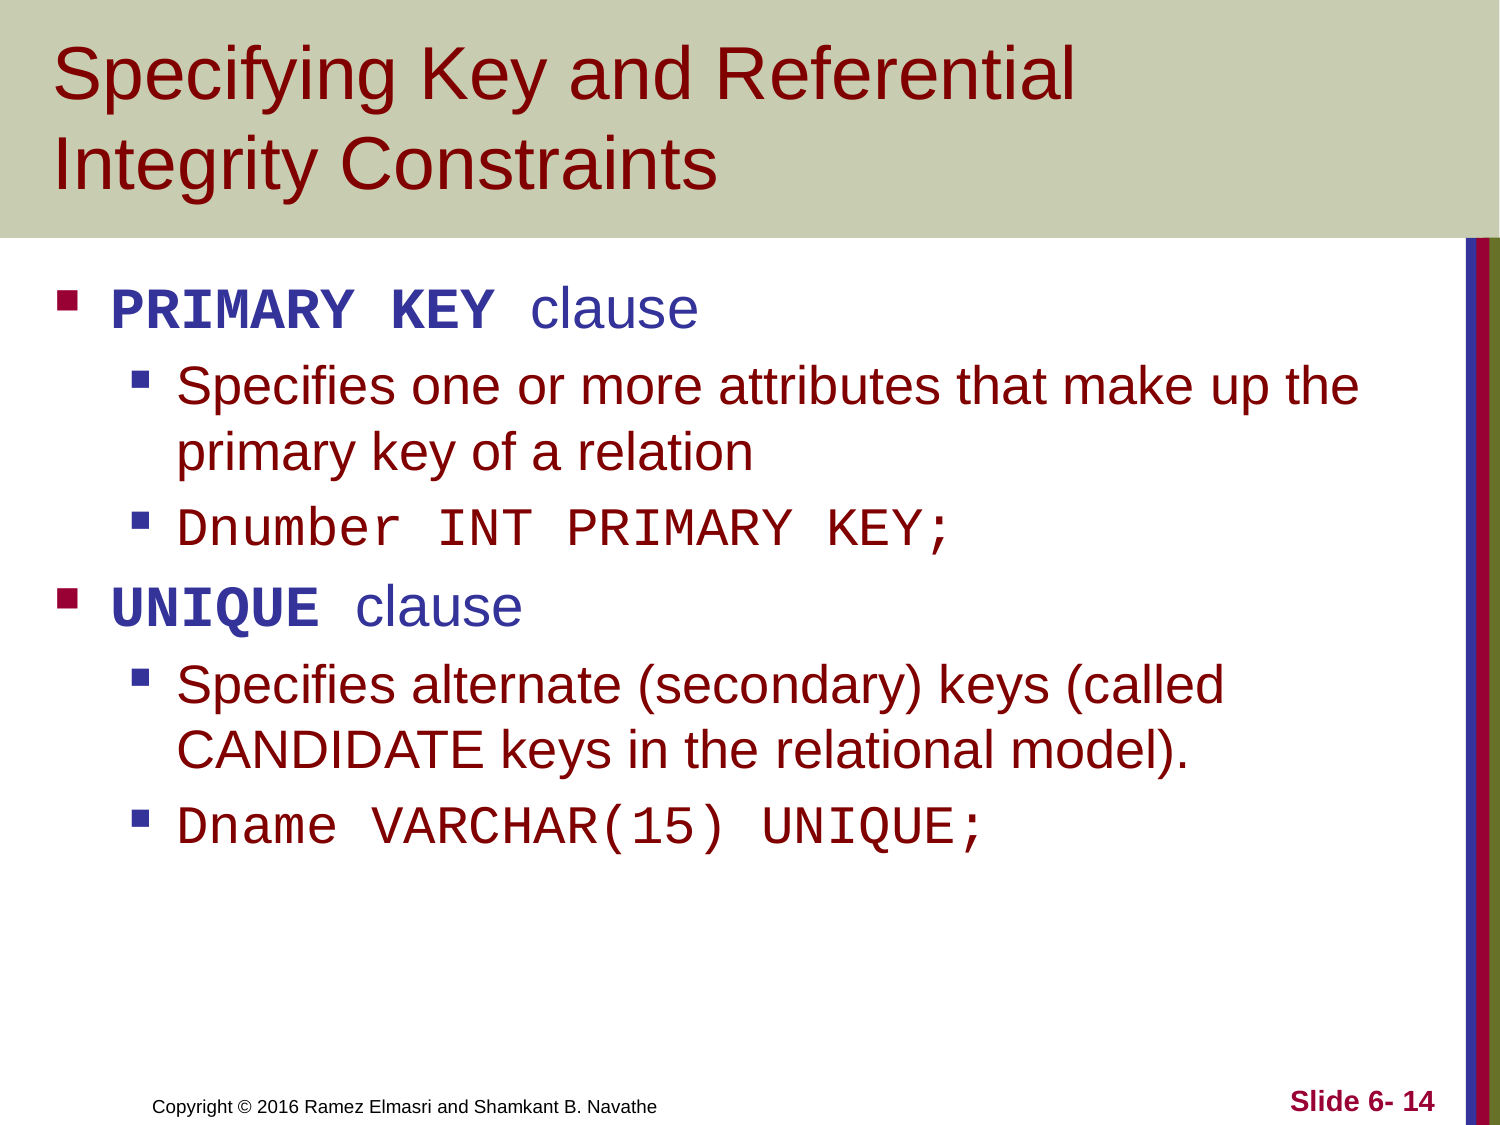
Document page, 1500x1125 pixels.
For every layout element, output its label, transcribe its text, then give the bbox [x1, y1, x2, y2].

list PRIMARY KEY clause Specifies one or more attributes that make up the primary key of a relation Dnumber INT PRIMARY KEY; UNIQUE clause Specifies alternate (secondary) keys (called CANDIDATE keys in the relational model). Dname VARCHAR(15) UNIQUE; [39, 262, 1401, 1013]
title Specifying Key and Referential Integrity Constraints [37, 49, 1317, 213]
slide_number Slide 6- [1137, 1049, 1451, 1125]
